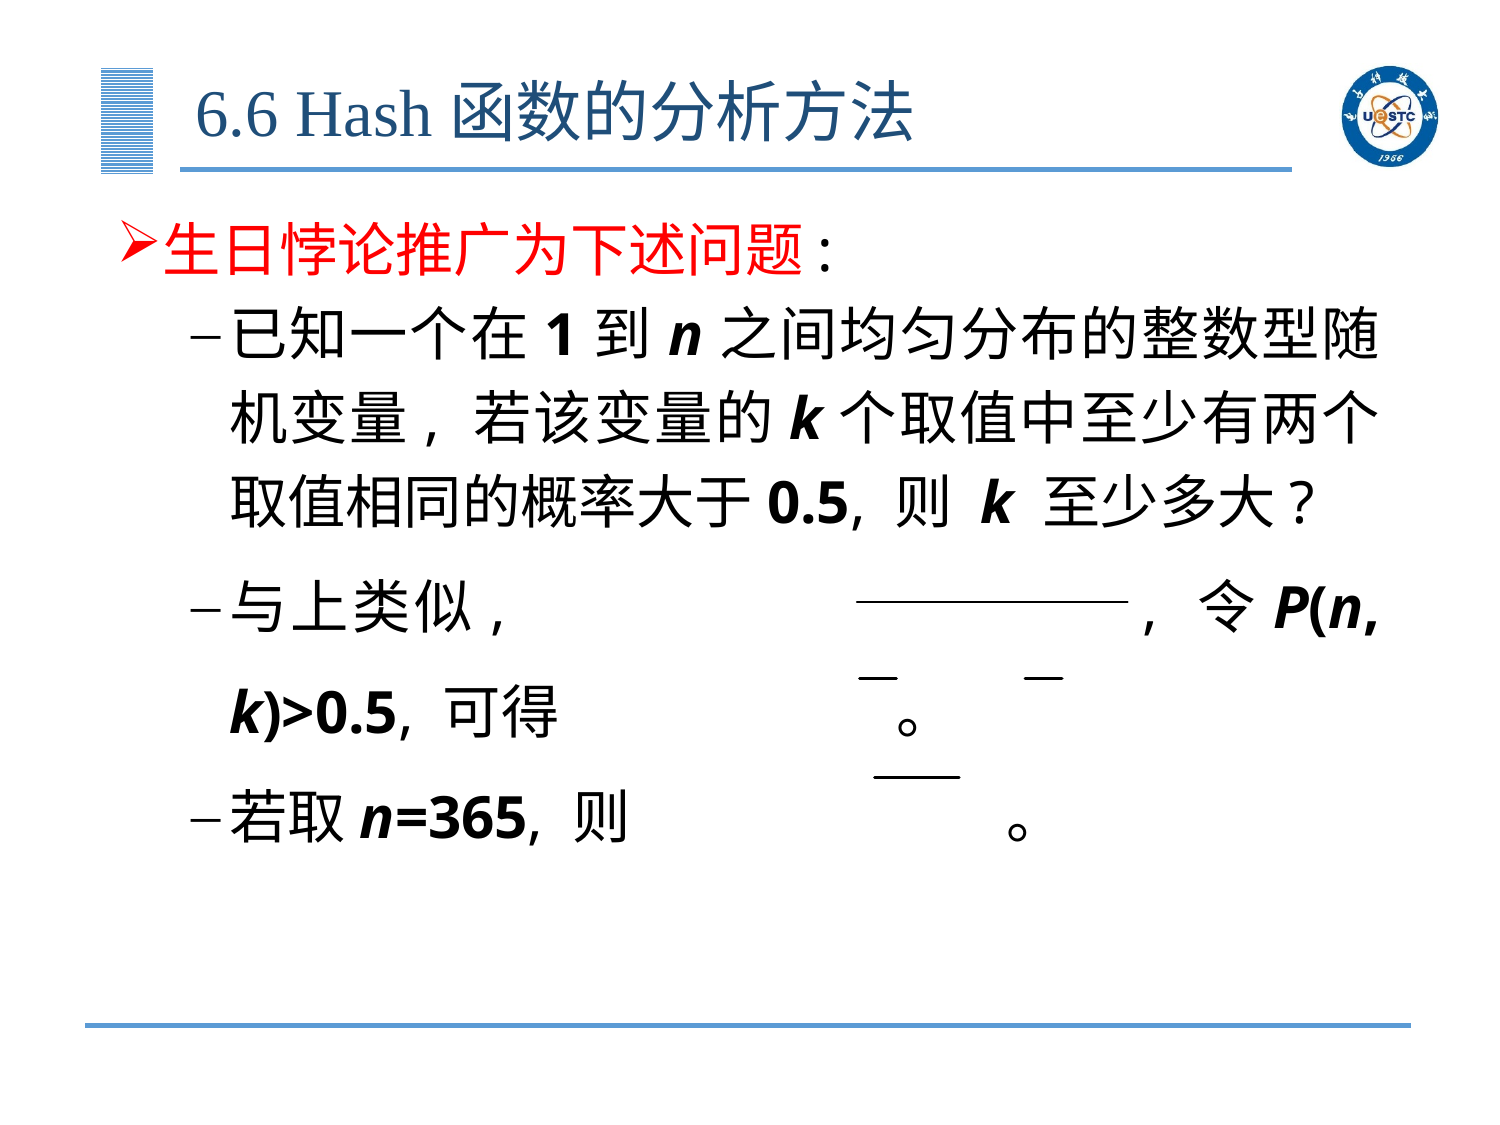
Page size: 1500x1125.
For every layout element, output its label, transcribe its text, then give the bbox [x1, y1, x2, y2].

picture [1339, 63, 1440, 171]
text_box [596, 667, 1066, 733]
title 6.6 Hash函数的分析方法 [180, 59, 1293, 170]
list 生日悖论推广为下述问题: 已知一个在1到n之间均匀分布的整数型随机变量, 若该变量的k个取值中至少有两个取值相同的概率大于0.5, 则 k 至少多大? 与上类似, , 令P(n, k)>0.5, 可得 。 若取n=365, 则 。 [101, 191, 1396, 1008]
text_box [620, 767, 1164, 835]
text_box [501, 534, 1131, 664]
